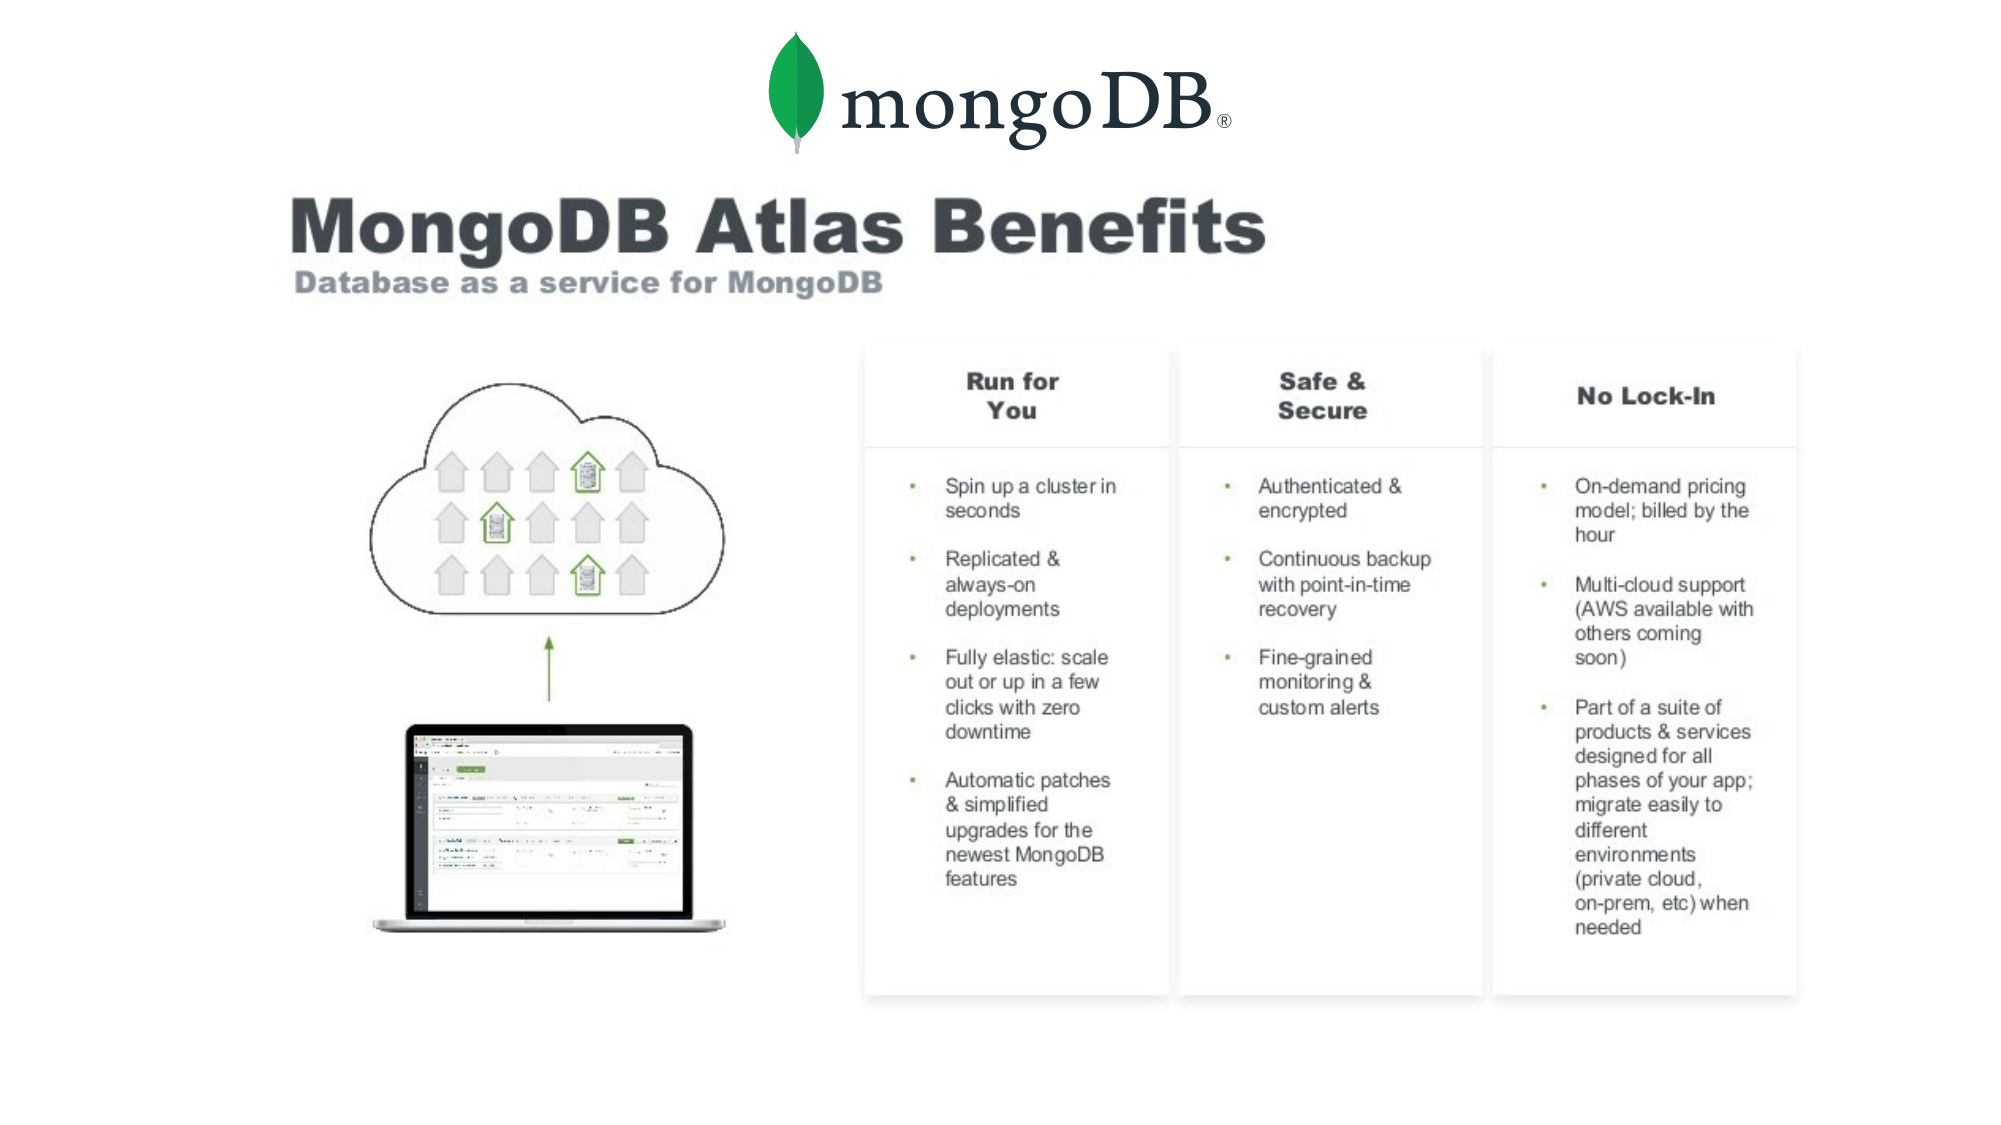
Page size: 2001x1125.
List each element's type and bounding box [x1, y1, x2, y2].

picture [274, 185, 1830, 1033]
picture [766, 29, 1234, 156]
